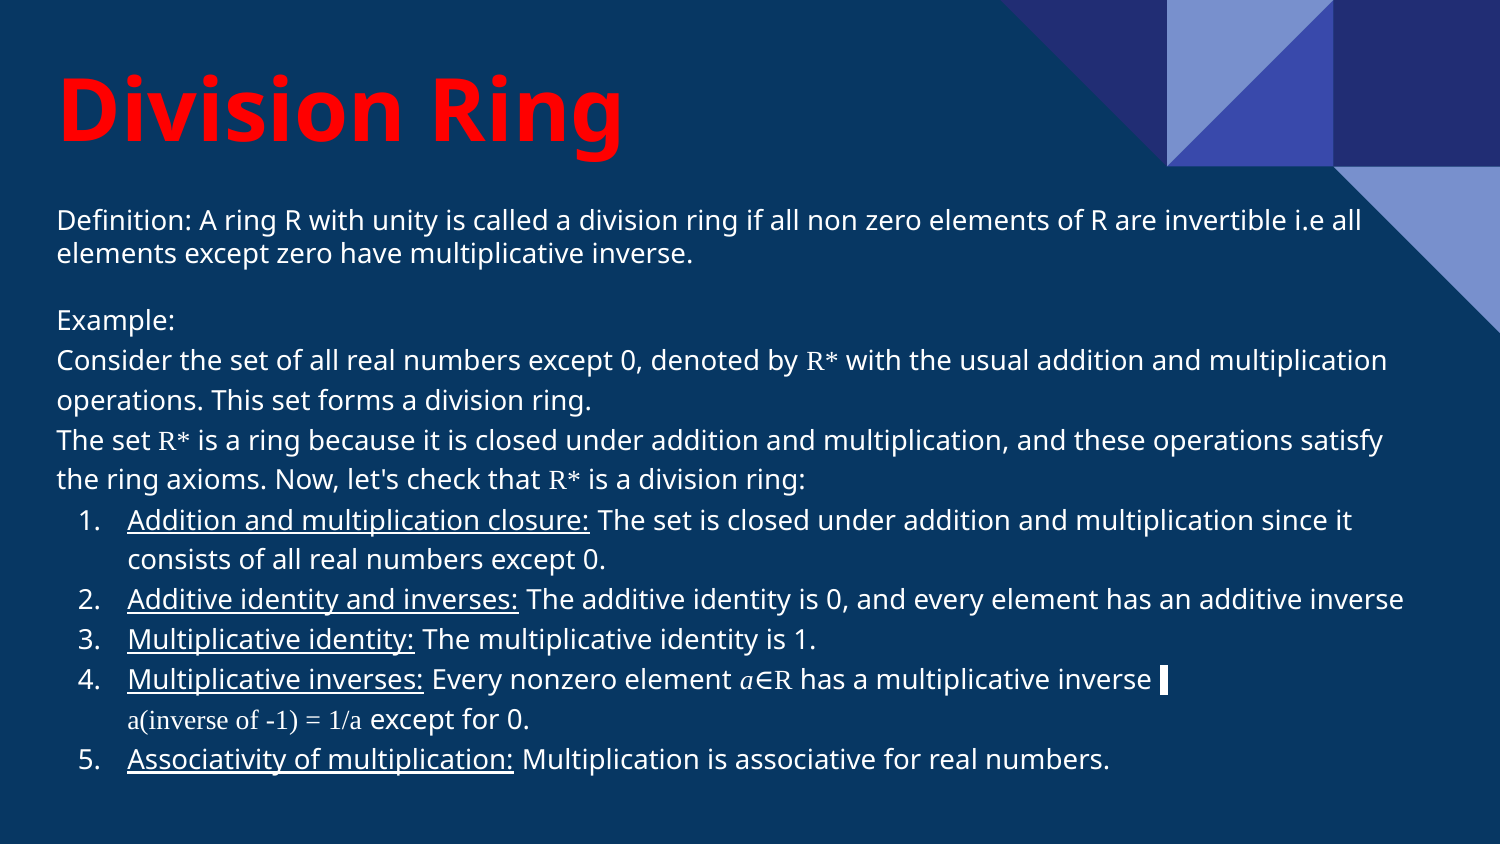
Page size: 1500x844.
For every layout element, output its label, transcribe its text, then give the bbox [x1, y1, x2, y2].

subtitle Definition: A ring R with unity is called a division ring if all non zero elements of R are invertible i.e all elements except zero have multiplicative inverse. Example: Consider the set of all real numbers except 0, denoted by R* with the usual addition and multiplication operations. This set forms a division ring. The set R* is a ring because it is closed under addition and multiplication, and these operations satisfy the ring axioms. Now, let's check that R* is a division ring: Addition and multiplication closure: The set is closed under addition and multiplication since it consists of all real numbers except 0. Additive identity and inverses: The additive identity is 0, and every element has an additive inverse Multiplicative identity: The multiplicative identity is 1. Multiplicative inverses: Every nonzero element a∈R has a multiplicative inverse a(inverse of -1) = 1/a except for 0. Associativity of multiplication: Multiplication is associative for real numbers. [41, 187, 1447, 797]
title Division Ring [41, 36, 1390, 175]
